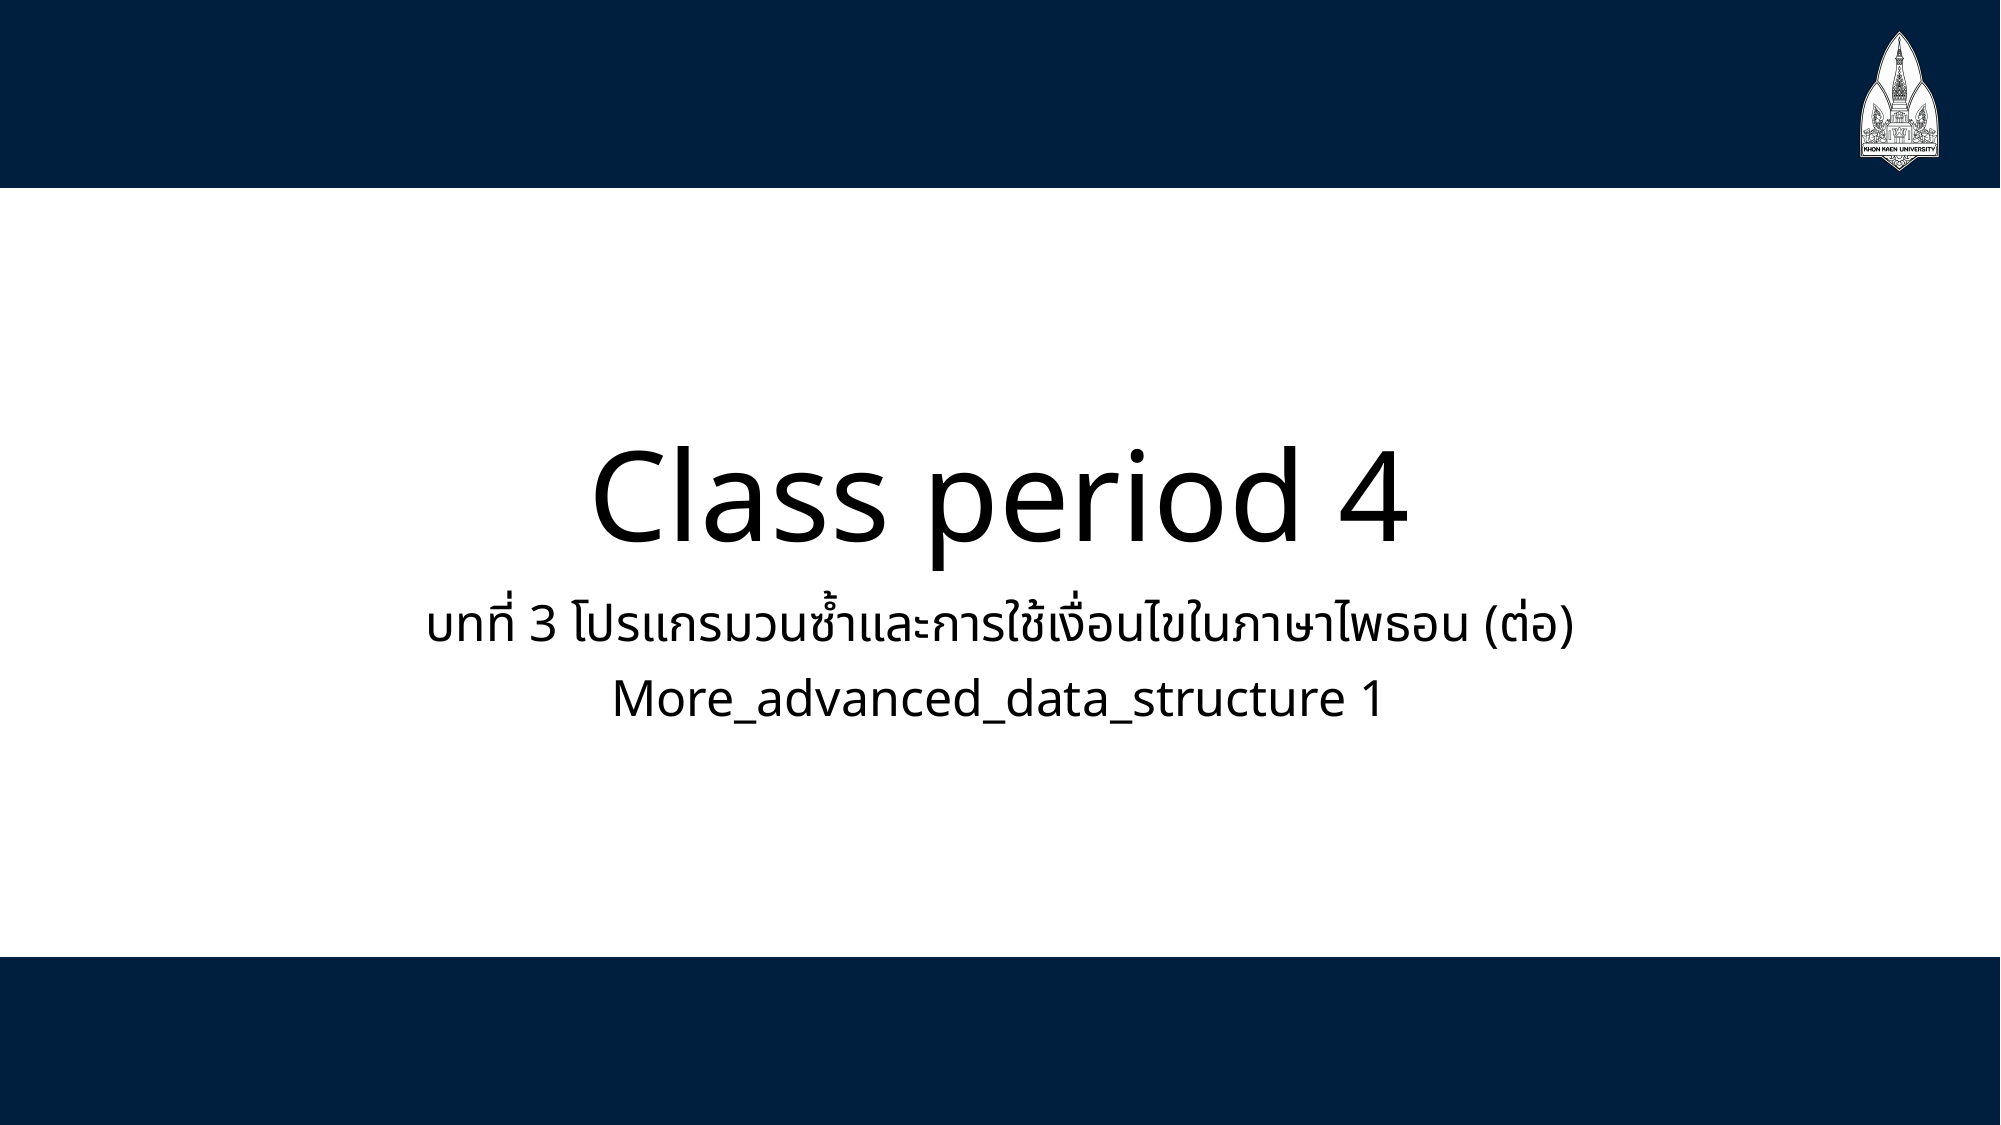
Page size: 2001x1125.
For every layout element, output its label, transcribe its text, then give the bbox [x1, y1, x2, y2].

subtitle บทที่ 3 โปรแกรมวนซ้ำและการใช้เงื่อนไขในภาษาไพธอน (ต่อ) More_advanced_data_structure 1 [249, 590, 1750, 863]
title Class period 4 [249, 188, 1750, 576]
text_box [0, 0, 2000, 188]
text_box [0, 957, 2000, 1125]
picture [1812, 19, 1993, 187]
